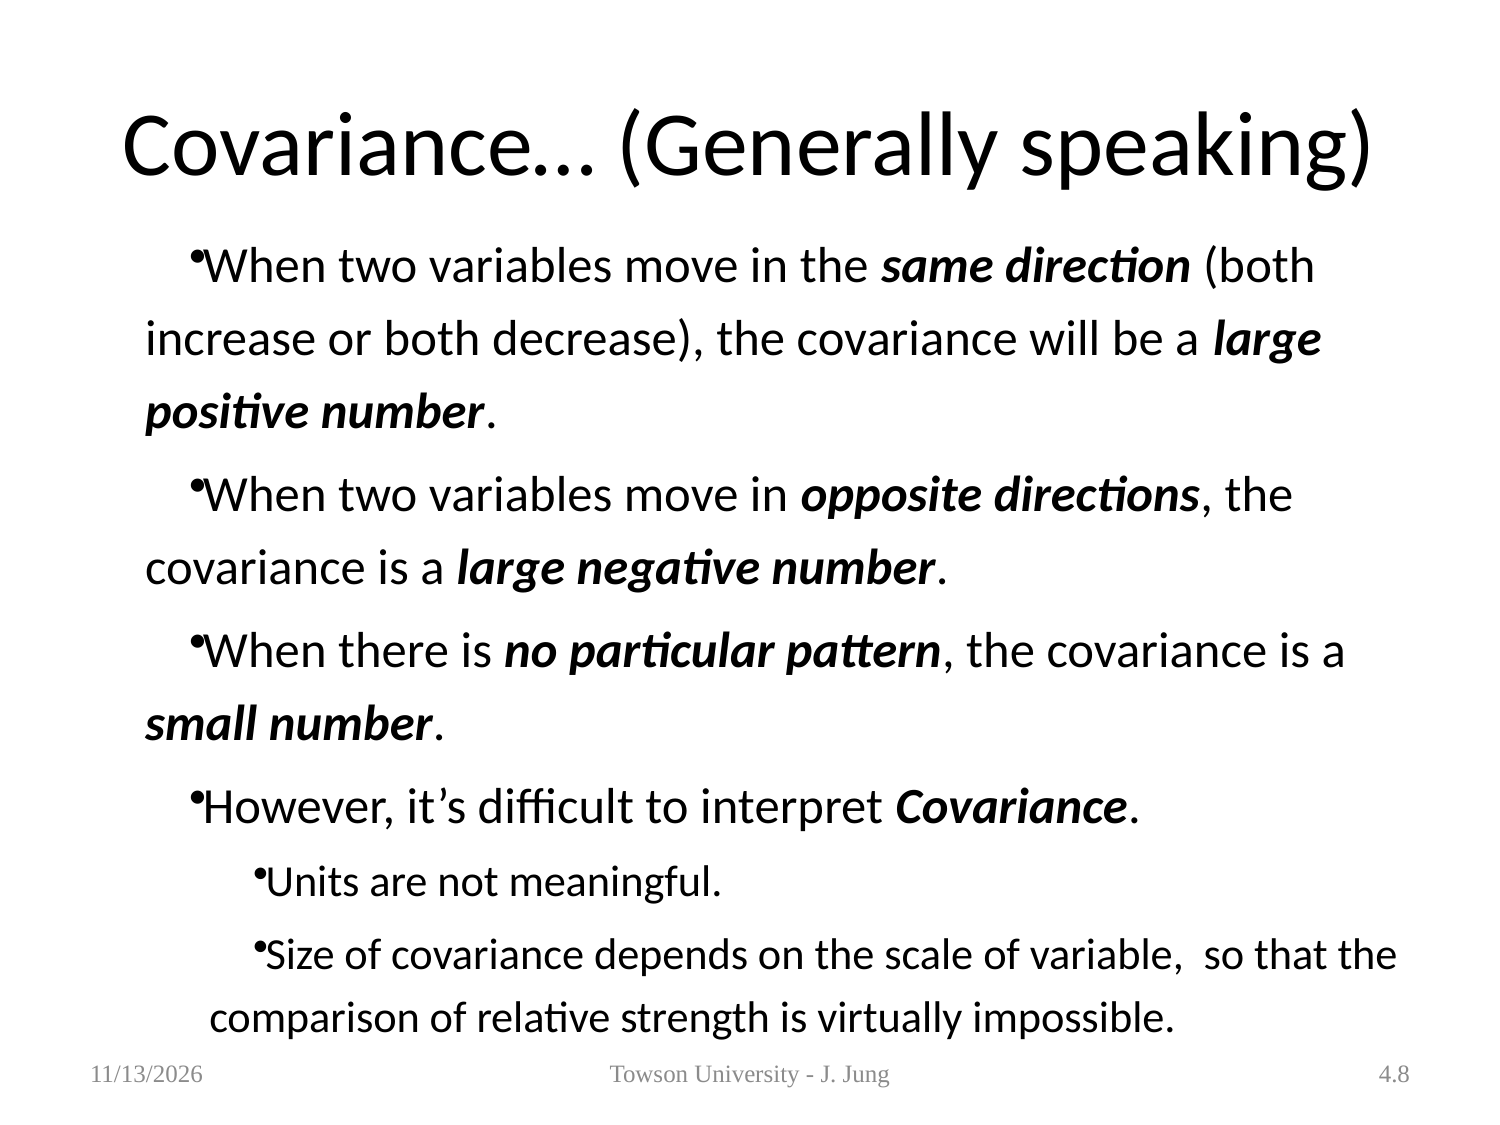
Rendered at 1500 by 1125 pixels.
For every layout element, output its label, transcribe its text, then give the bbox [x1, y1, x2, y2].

title Covariance… (Generally speaking) [75, 45, 1425, 212]
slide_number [75, 1042, 425, 1103]
slide_number 4.8 [1074, 1042, 1425, 1103]
footer Towson University - J. Jung [512, 1042, 988, 1103]
list When two variables move in the same direction (both increase or both decrease), the covariance will be a large positive number. When two variables move in opposite directions, the covariance is a large negative number. When there is no particular pattern, the covariance is a small number. However, it’s difficult to interpret Covariance. Units are not meaningful. Size of covariance depends on the scale of variable, so that the comparison of relative strength is virtually impossible. [75, 212, 1425, 1063]
